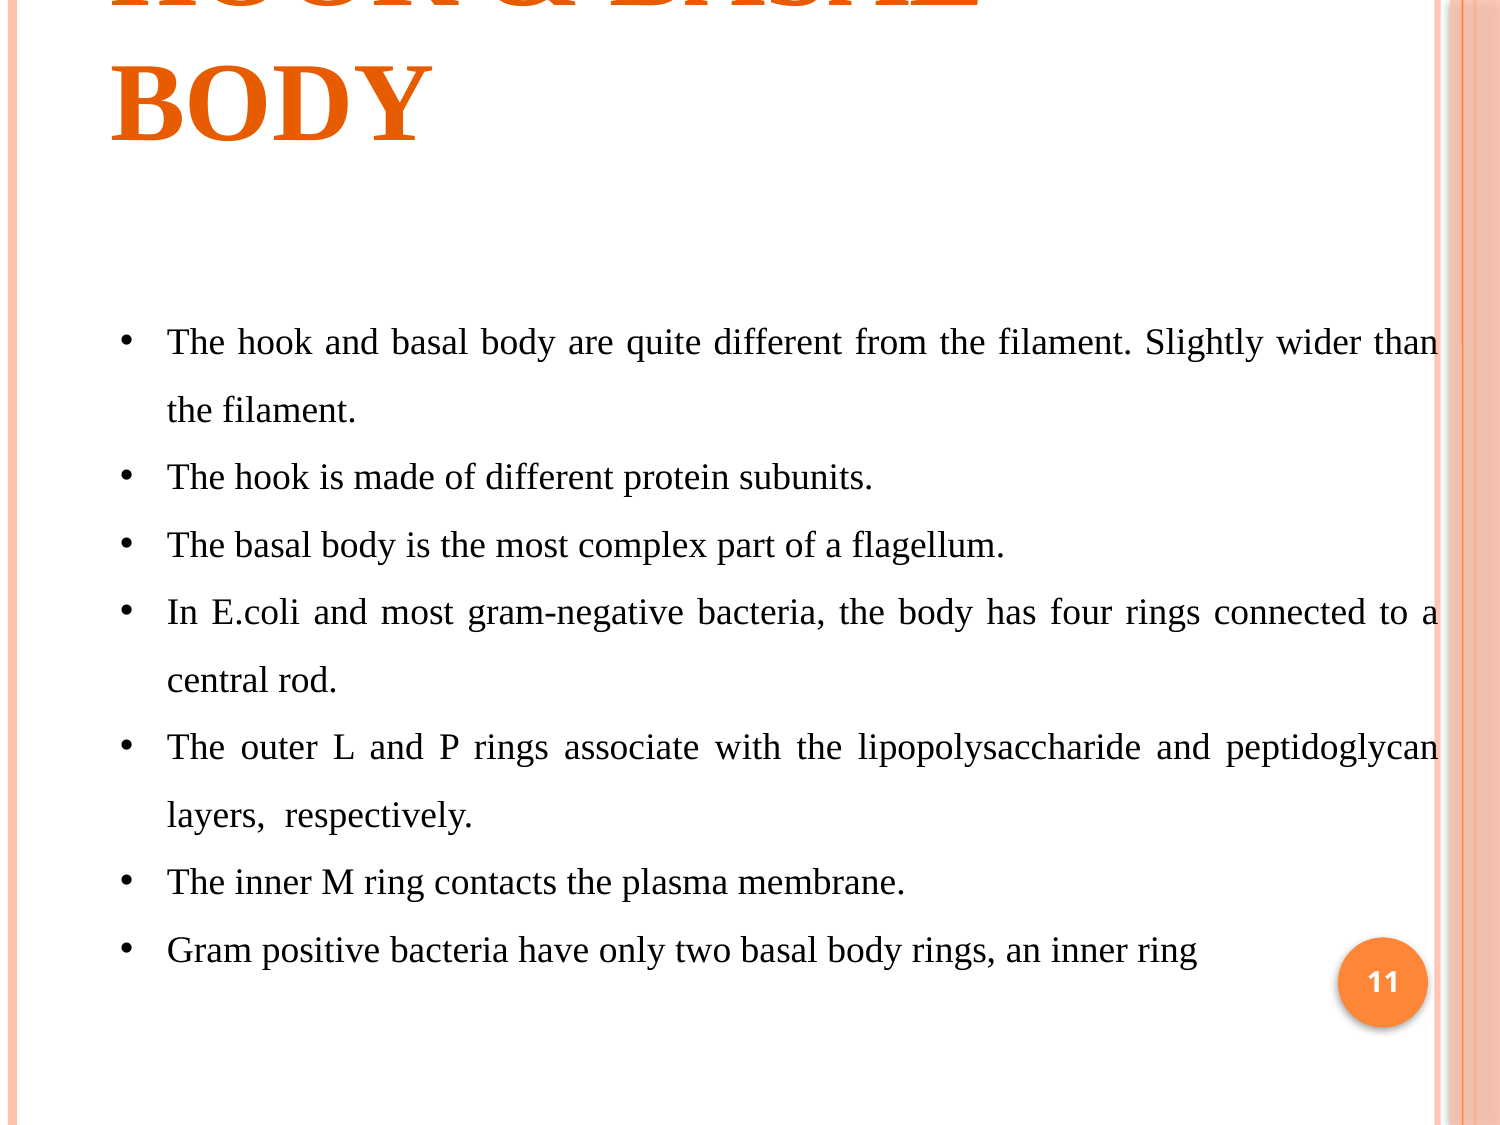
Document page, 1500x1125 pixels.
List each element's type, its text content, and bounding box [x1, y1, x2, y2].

text_box The hook and basal body are quite different from the filament. Slightly wider than the filament. The hook is made of different protein subunits. The basal body is the most complex part of a flagellum. In E.coli and most gram-negative bacteria, the body has four rings connected to a central rod. The outer L and P rings associate with the lipopolysaccharide and peptidoglycan layers, respectively. The inner M ring contacts the plasma membrane. Gram positive bacteria have only two basal body rings, an inner ring [105, 287, 1456, 978]
slide_number 11 [1333, 940, 1434, 1027]
title Hook & Basal body [109, 0, 1216, 163]
